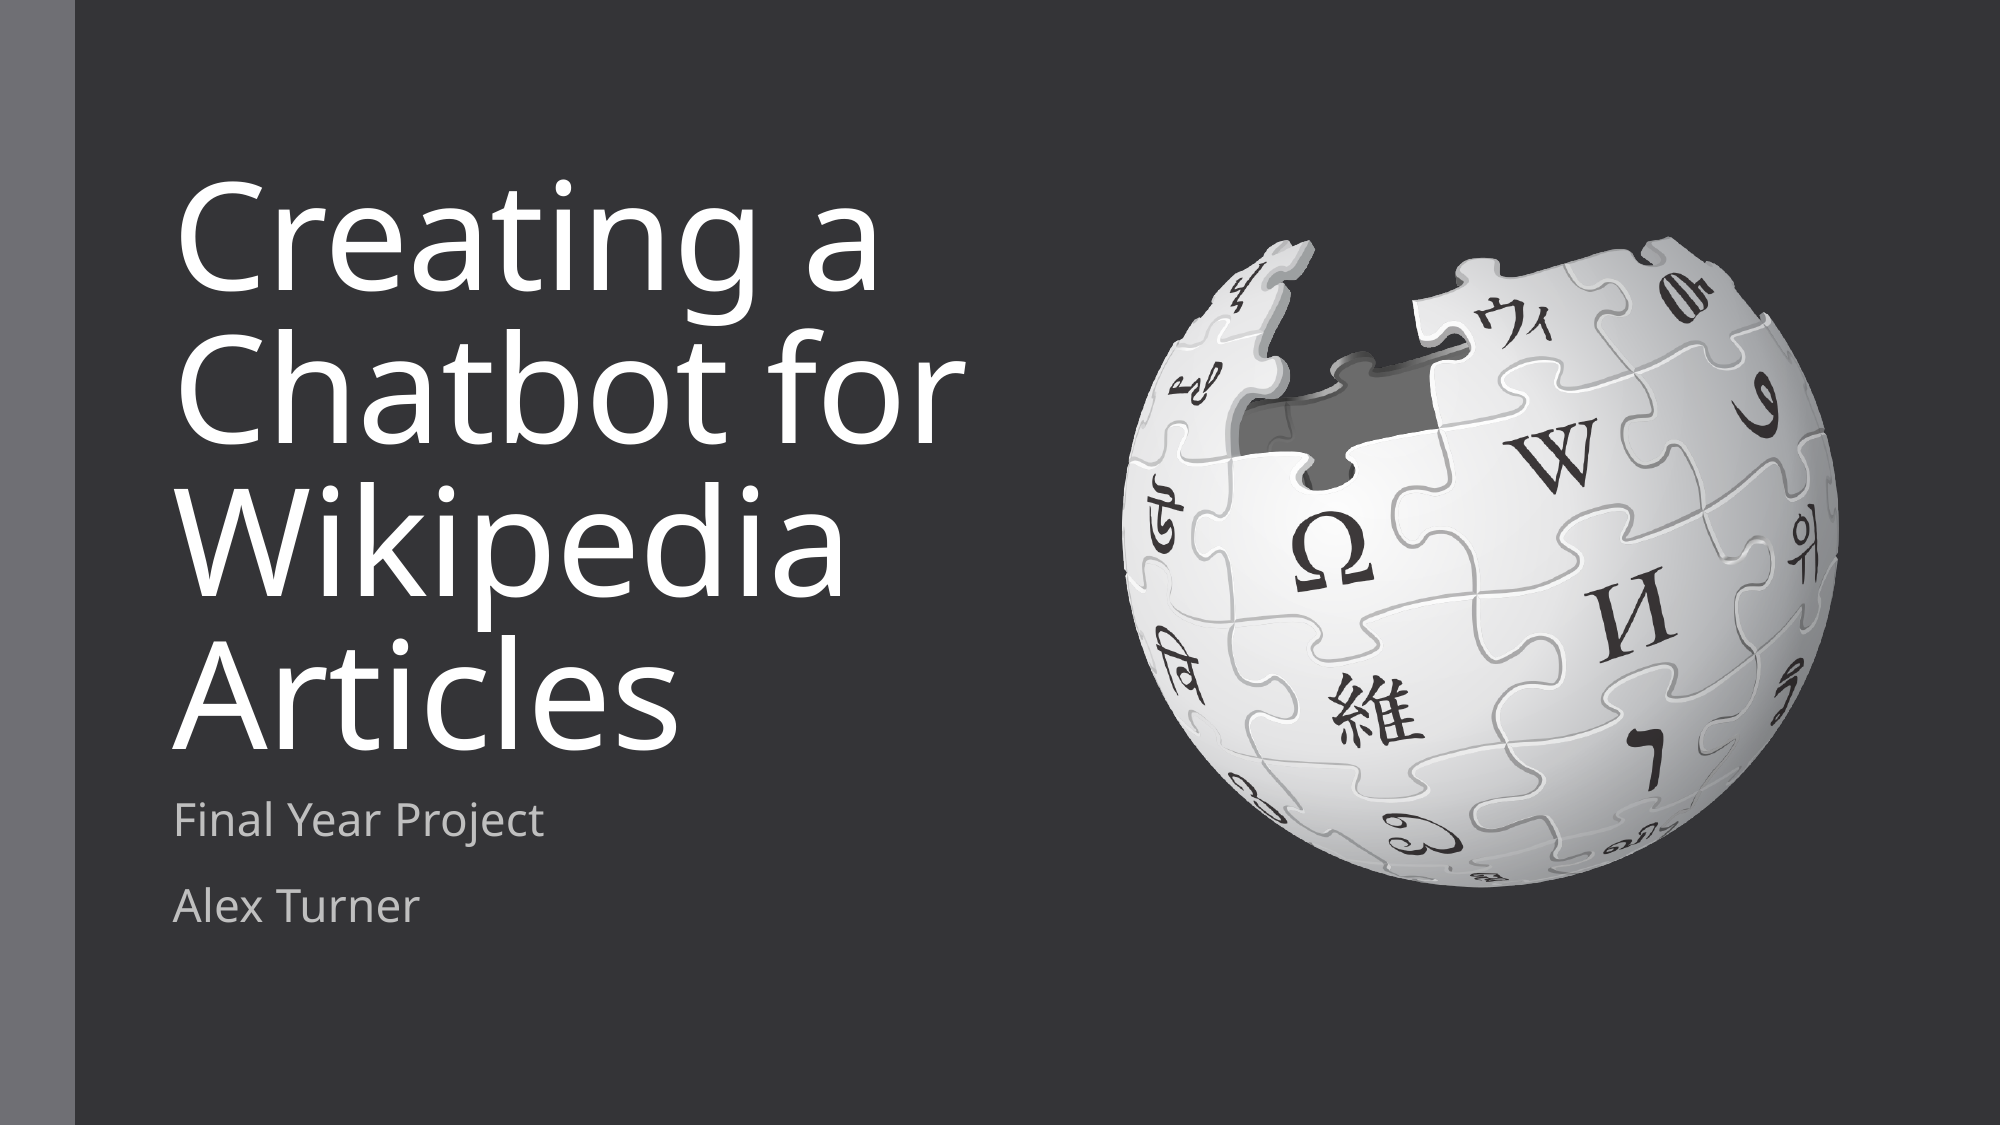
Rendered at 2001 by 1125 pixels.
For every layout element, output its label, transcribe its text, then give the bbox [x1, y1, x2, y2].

title Creating a Chatbot for Wikipedia Articles [157, 124, 1187, 787]
picture [1118, 232, 1843, 893]
subtitle Final Year Project Alex Turner [157, 787, 1188, 1020]
